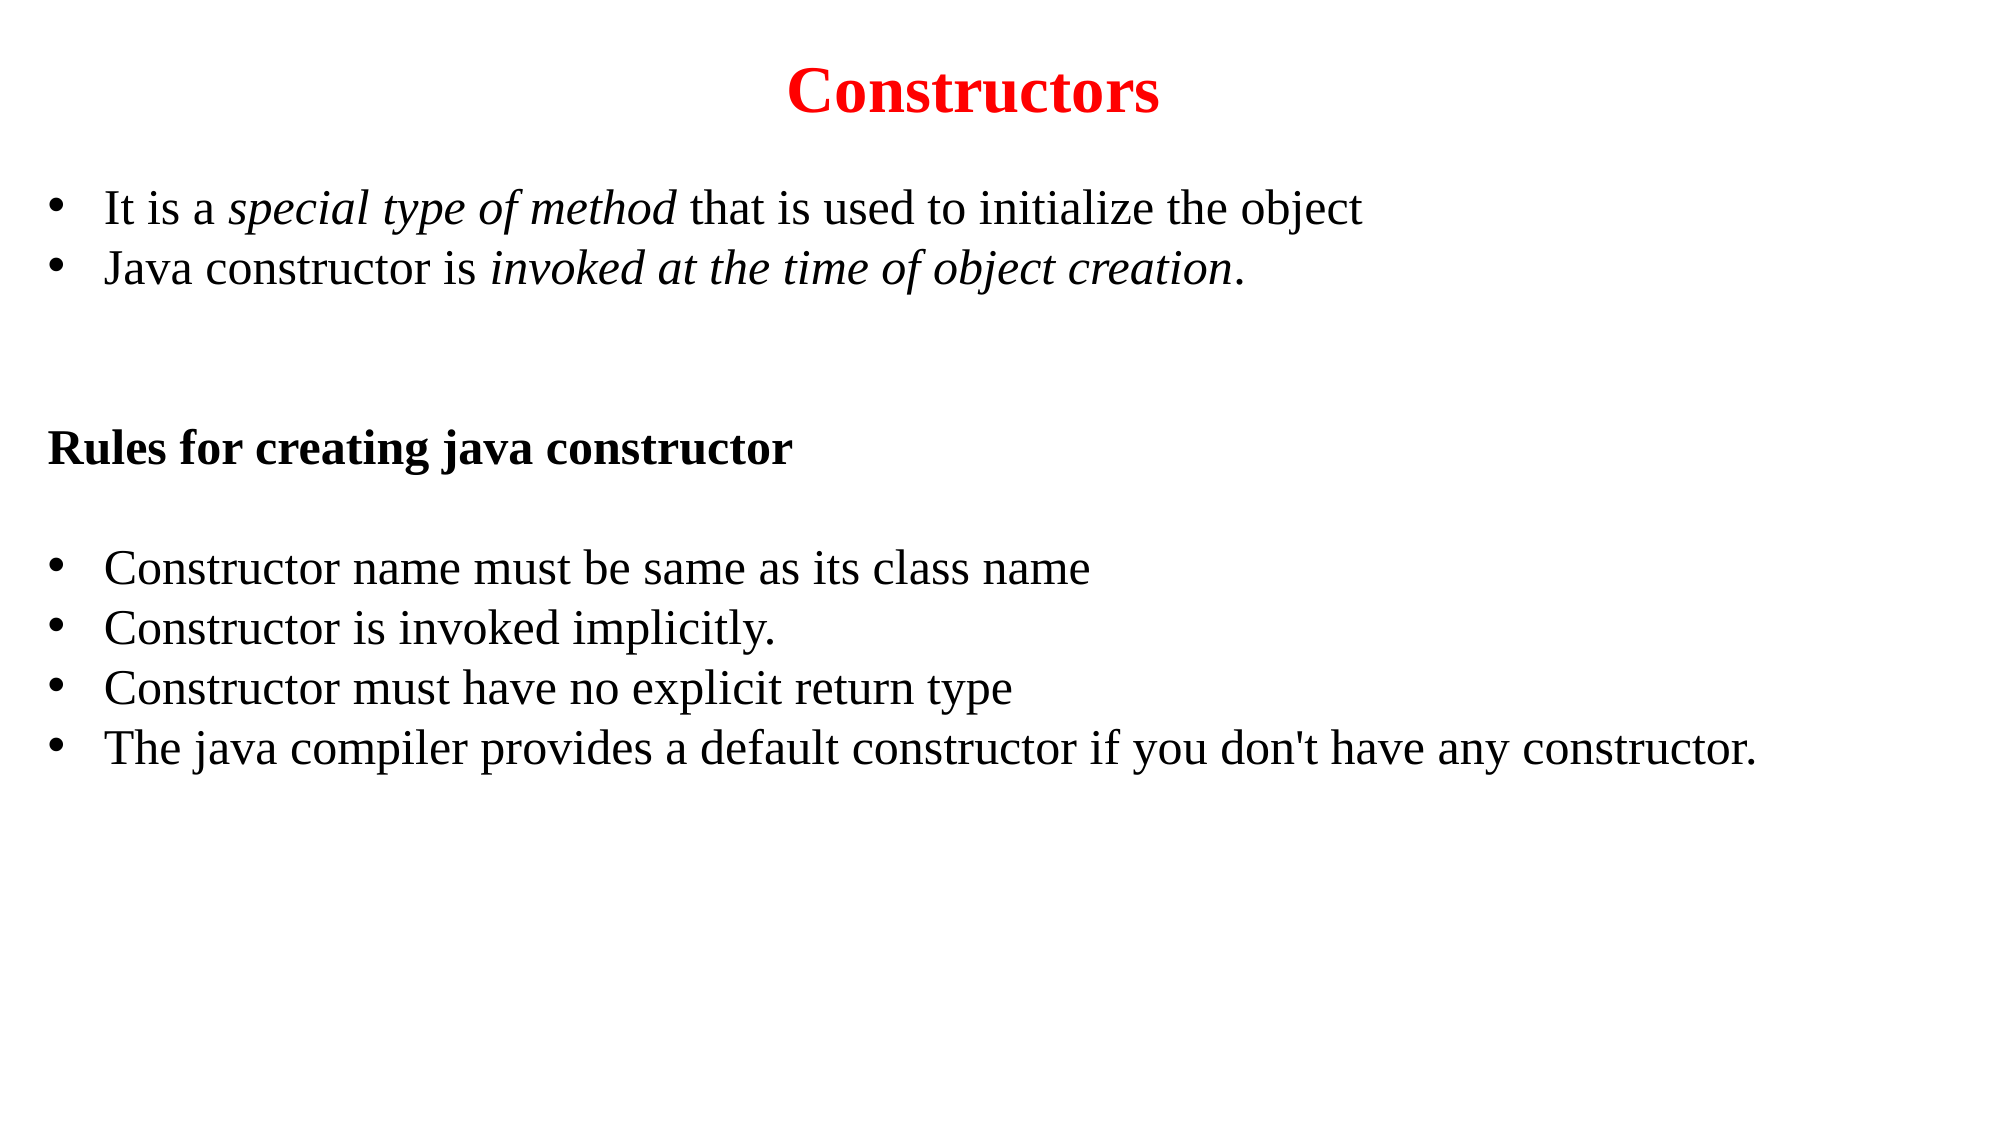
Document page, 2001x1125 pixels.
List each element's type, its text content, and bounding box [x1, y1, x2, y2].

text_box It is a special type of method that is used to initialize the object Java constructor is invoked at the time of object creation. Rules for creating java constructor Constructor name must be same as its class name Constructor is invoked implicitly. Constructor must have no explicit return type The java compiler provides a default constructor if you don't have any constructor. [33, 167, 2000, 1082]
text_box Constructors [105, 37, 1843, 133]
